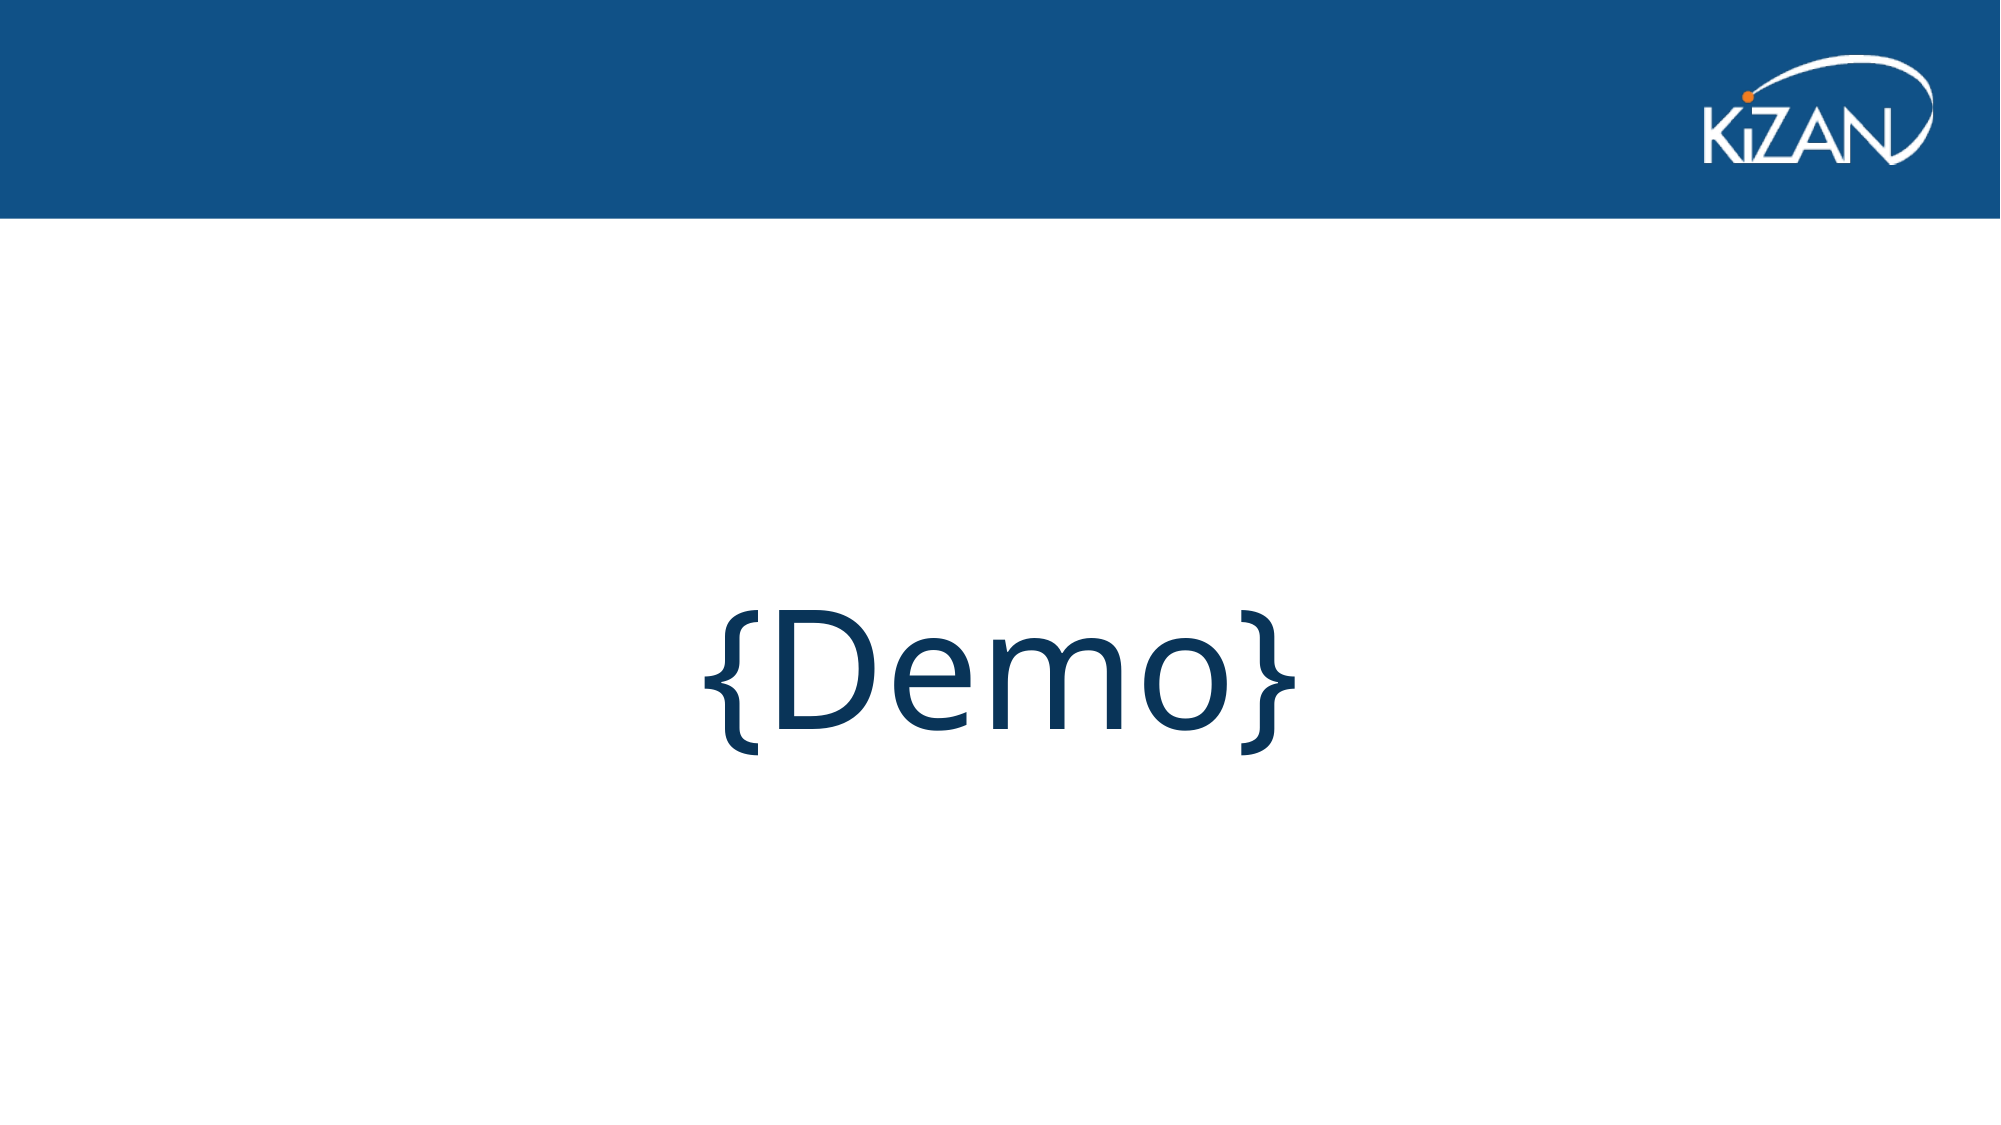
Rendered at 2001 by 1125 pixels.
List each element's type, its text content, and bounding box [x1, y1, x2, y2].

text_box {Demo} [96, 555, 1905, 771]
picture [1704, 52, 1938, 165]
